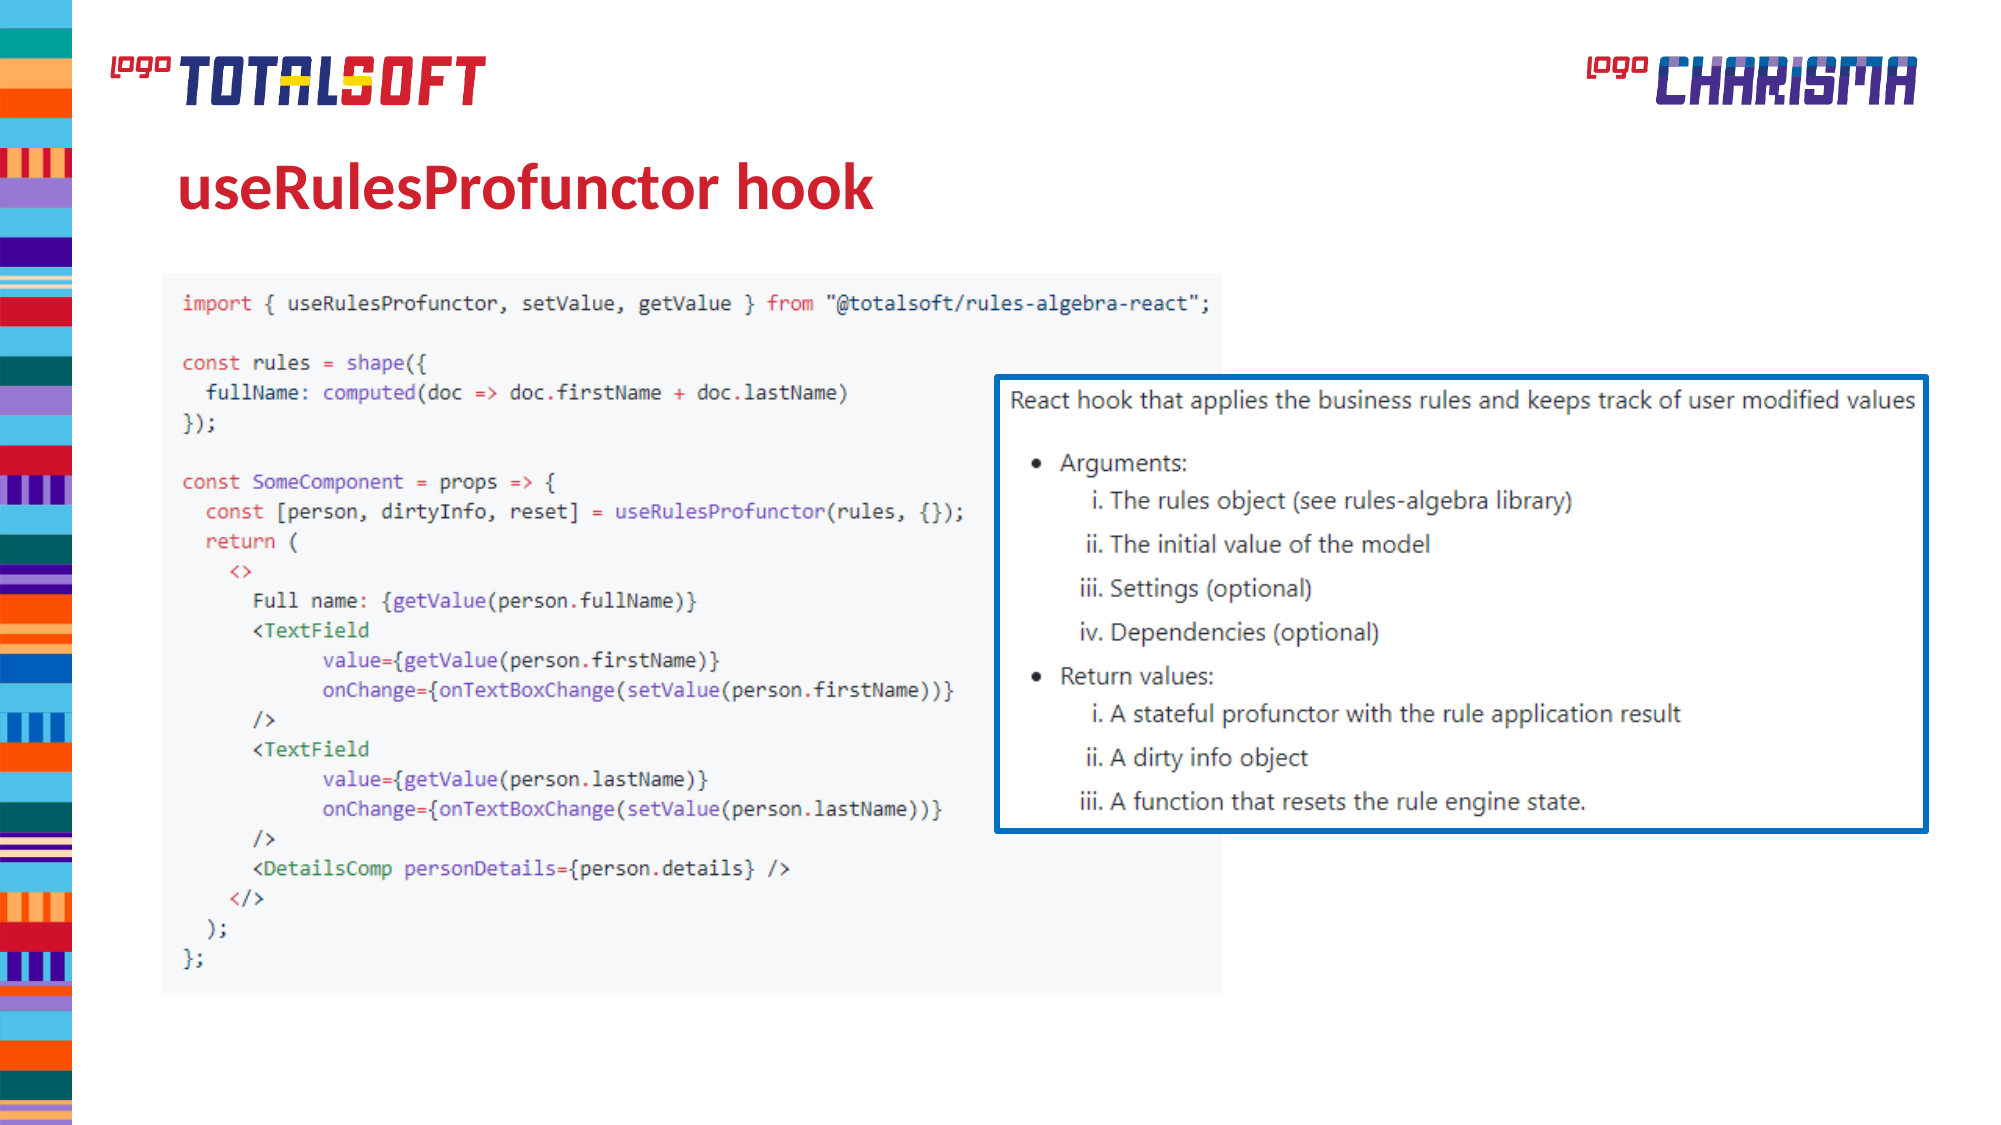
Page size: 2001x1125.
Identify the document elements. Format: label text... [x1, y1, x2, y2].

title useRulesProfunctor hook [162, 132, 1839, 244]
picture [101, 44, 498, 115]
picture [0, 0, 72, 1125]
picture [162, 273, 1924, 993]
picture [1578, 44, 1927, 114]
